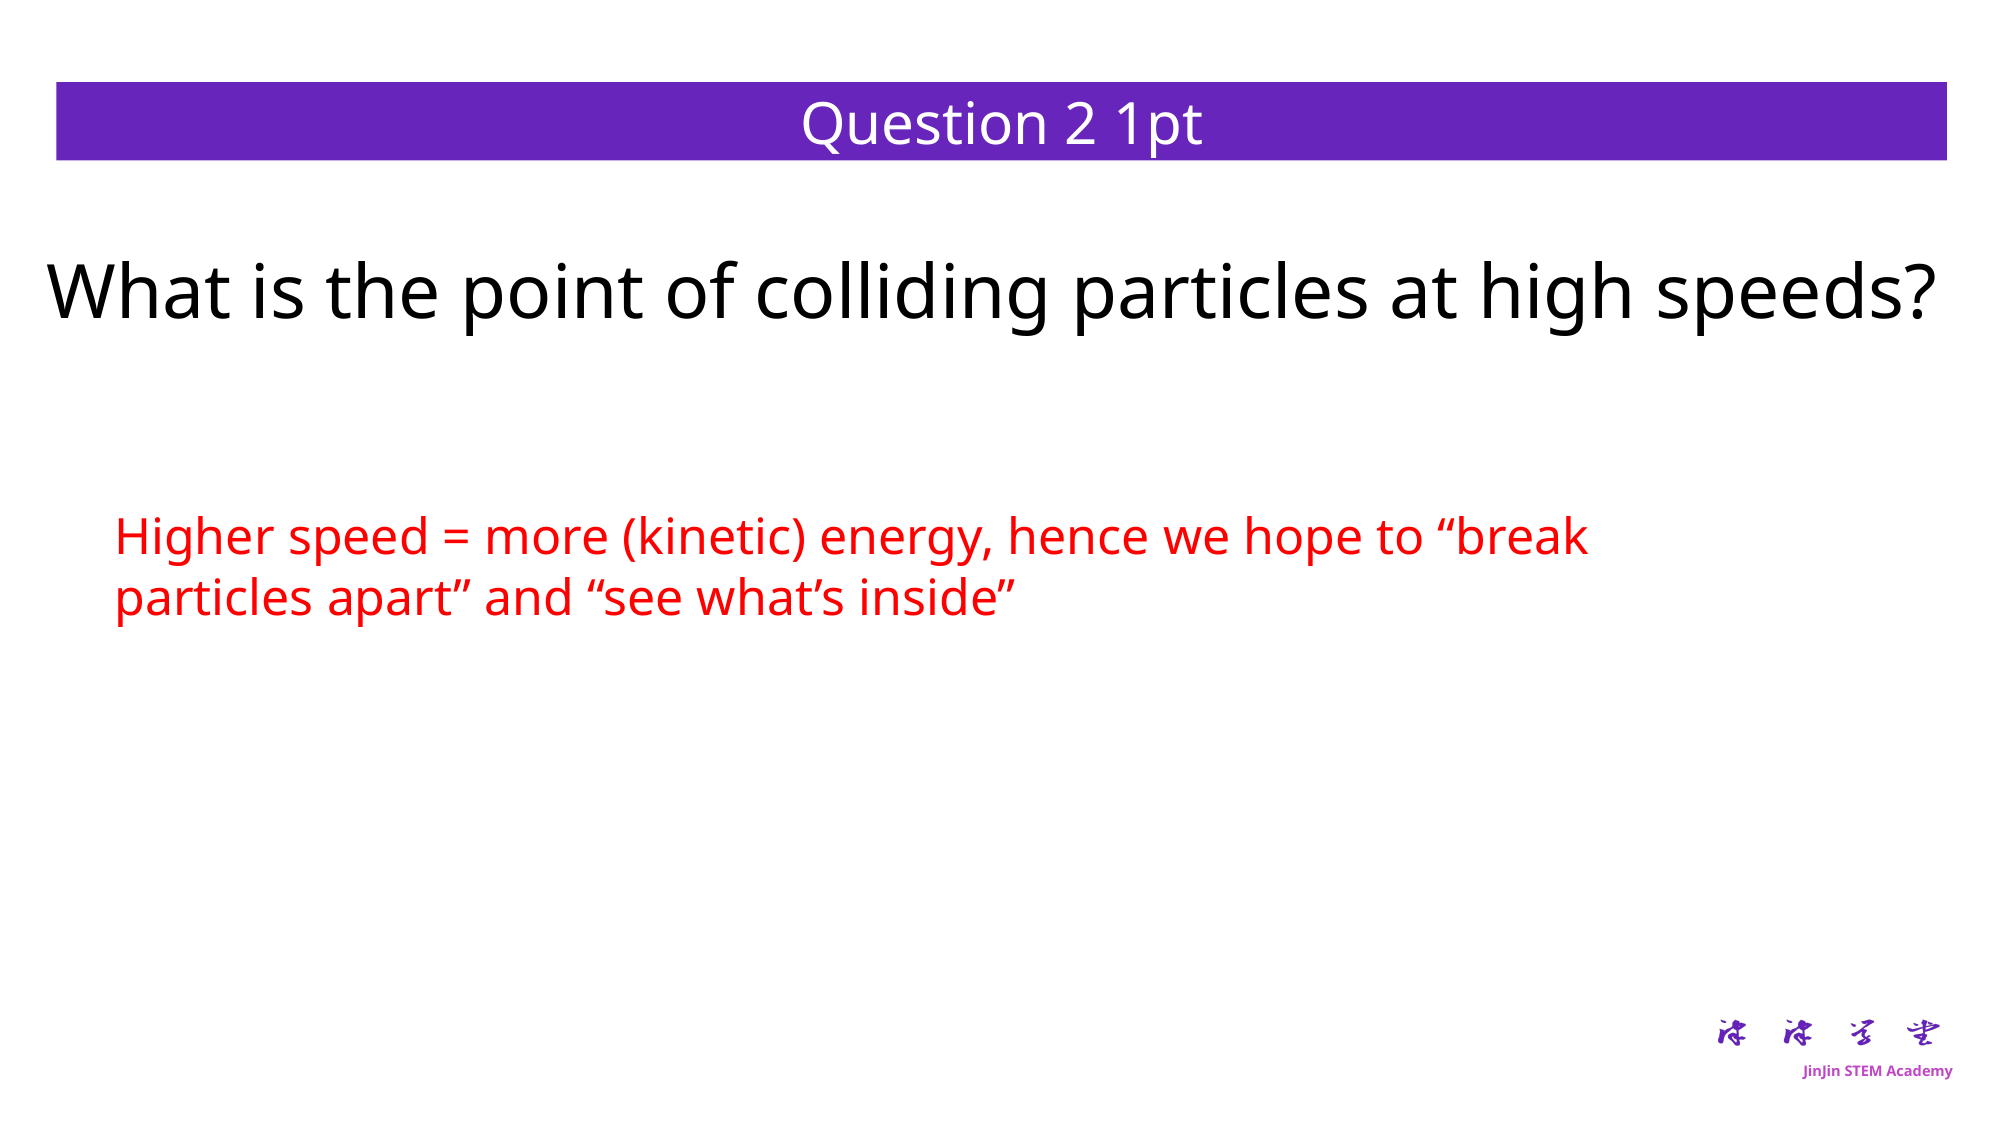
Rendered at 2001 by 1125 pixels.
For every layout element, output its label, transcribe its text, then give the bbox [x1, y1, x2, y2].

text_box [56, 82, 1948, 229]
text_box What is the point of colliding particles at high speeds? [31, 235, 1953, 341]
text_box Higher speed = more (kinetic) energy, hence we hope to “break particles apart” and “see what’s inside” [99, 497, 1621, 633]
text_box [1704, 1013, 1981, 1088]
